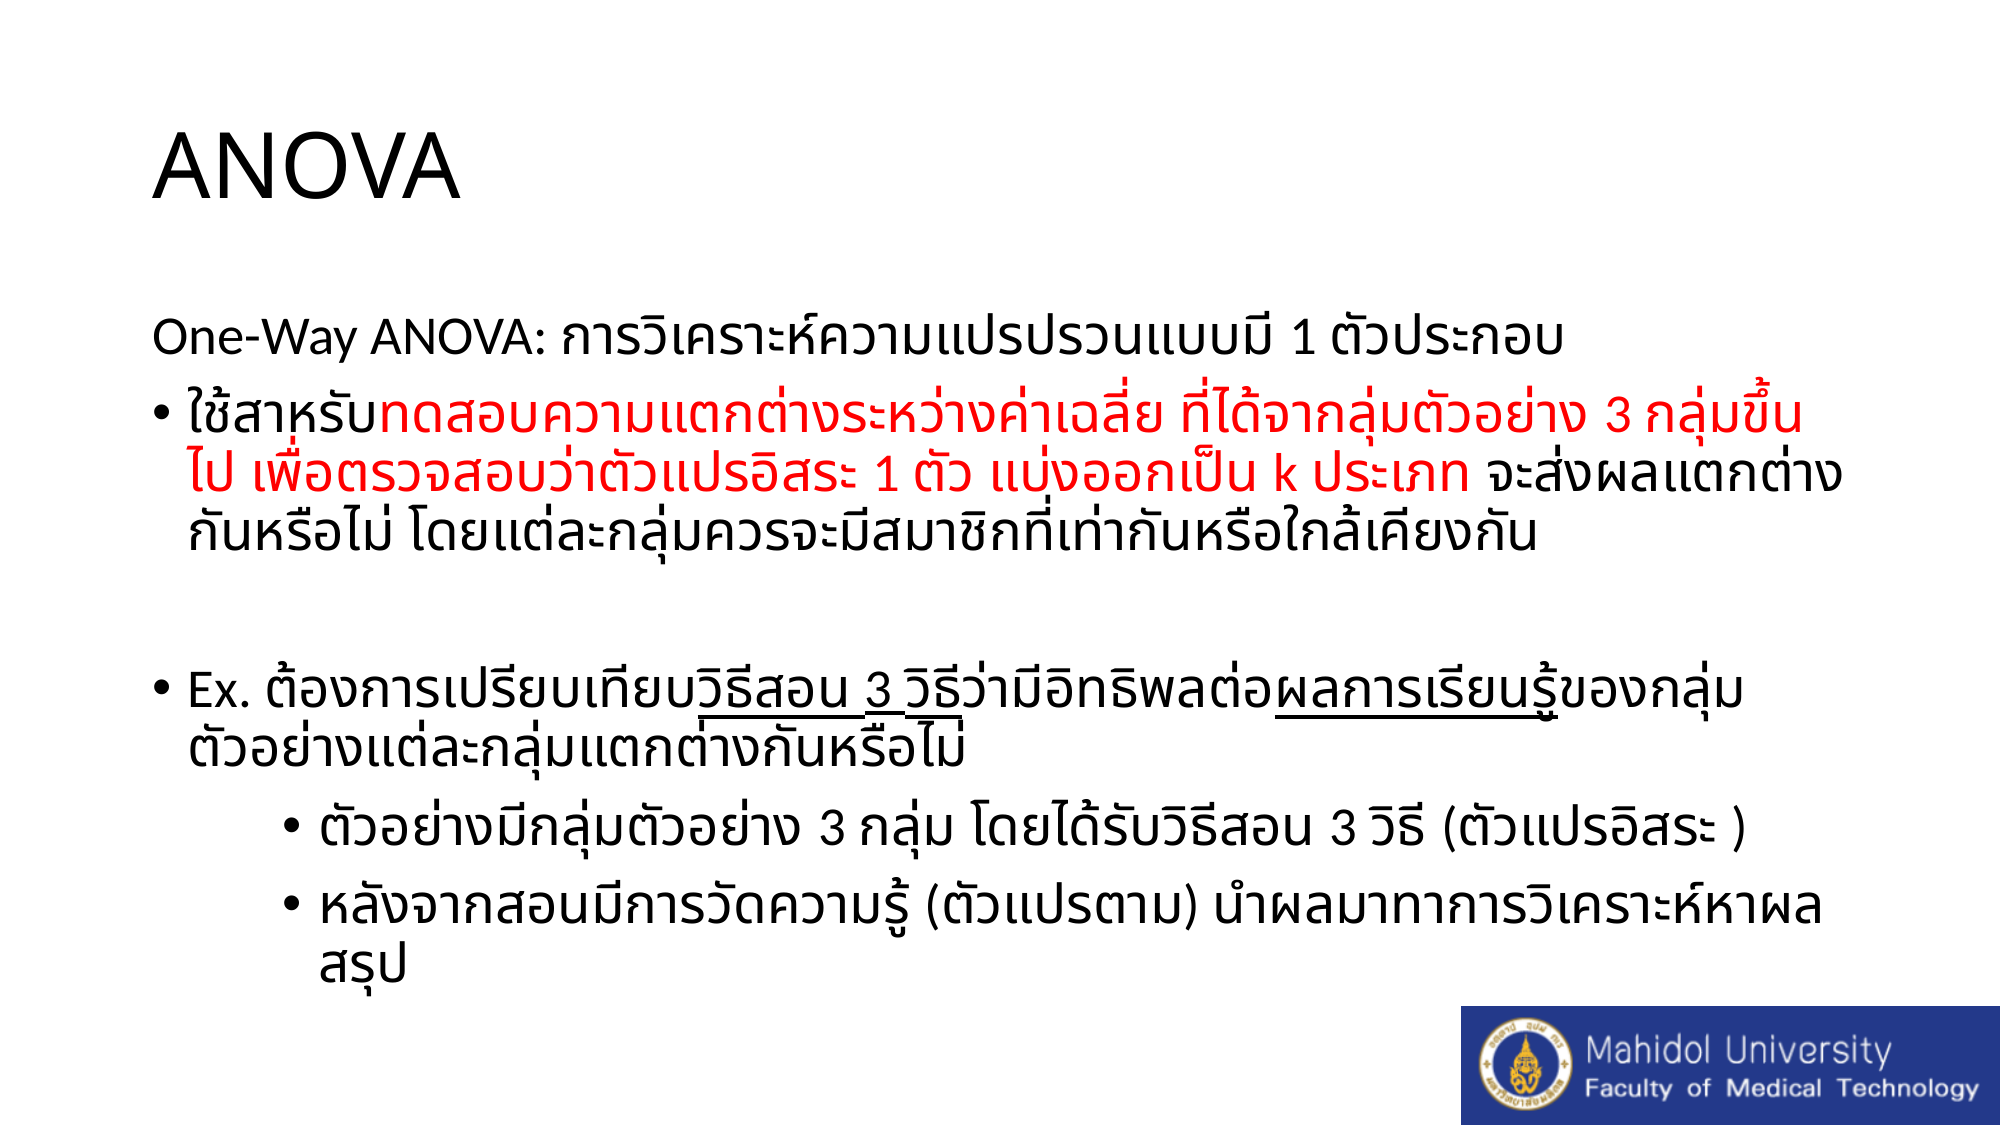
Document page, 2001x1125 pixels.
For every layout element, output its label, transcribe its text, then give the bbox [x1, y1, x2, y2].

list One-Way ANOVA: การวิเคราะห์ความแปรปรวนแบบมี 1 ตัวประกอบ ใช้สาหรับทดสอบความแตกต่างระหว่างค่าเฉลี่ย ที่ได้จากลุ่มตัวอย่าง 3 กลุ่มขึ้นไป เพื่อตรวจสอบว่าตัวแปรอิสระ 1 ตัว แบ่งออกเป็น k ประเภท จะส่งผลแตกต่างกันหรือไม่ โดยแต่ละกลุ่มควรจะมีสมาชิกที่เท่ากันหรือใกล้เคียงกัน Ex. ต้องการเปรียบเทียบวิธีสอน 3 วิธีว่ามีอิทธิพลต่อผลการเรียนรู้ของกลุ่มตัวอย่างแต่ละกลุ่มแตกต่างกันหรือไม่ ตัวอย่างมีกลุ่มตัวอย่าง 3 กลุ่ม โดยได้รับวิธีสอน 3 วิธี (ตัวแปรอิสระ ) หลังจากสอนมีการวัดความรู้ (ตัวแปรตาม) นำผลมาทาการวิเคราะห์หาผลสรุป [137, 299, 1863, 1014]
picture [1461, 1006, 2000, 1125]
title ANOVA [137, 59, 1863, 278]
